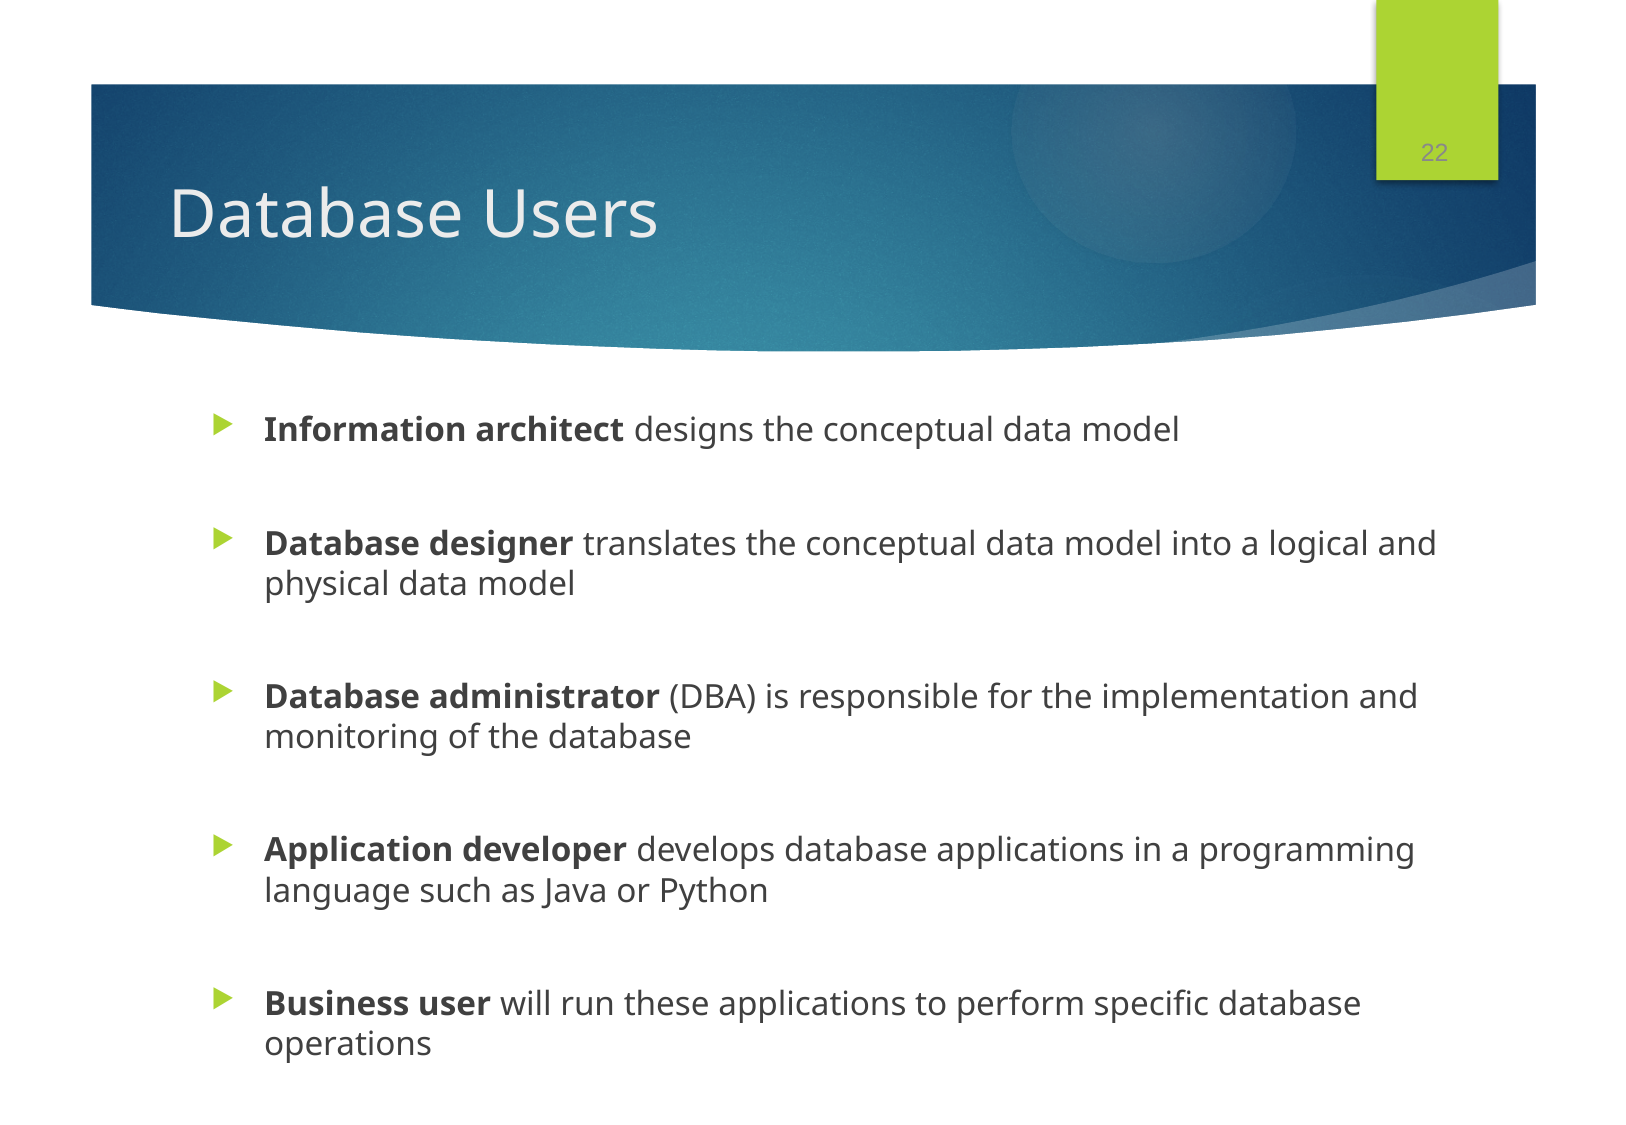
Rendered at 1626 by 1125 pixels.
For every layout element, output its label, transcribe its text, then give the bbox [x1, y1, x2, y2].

slide_number 22 [1364, 48, 1506, 175]
list Information architect designs the conceptual data model Database designer translates the conceptual data model into a logical and physical data model Database administrator (DBA) is responsible for the implementation and monitoring of the database Application developer develops database applications in a programming language such as Java or Python Business user will run these applications to perform specific database operations [196, 400, 1458, 1077]
title Database Users [153, 152, 1282, 269]
